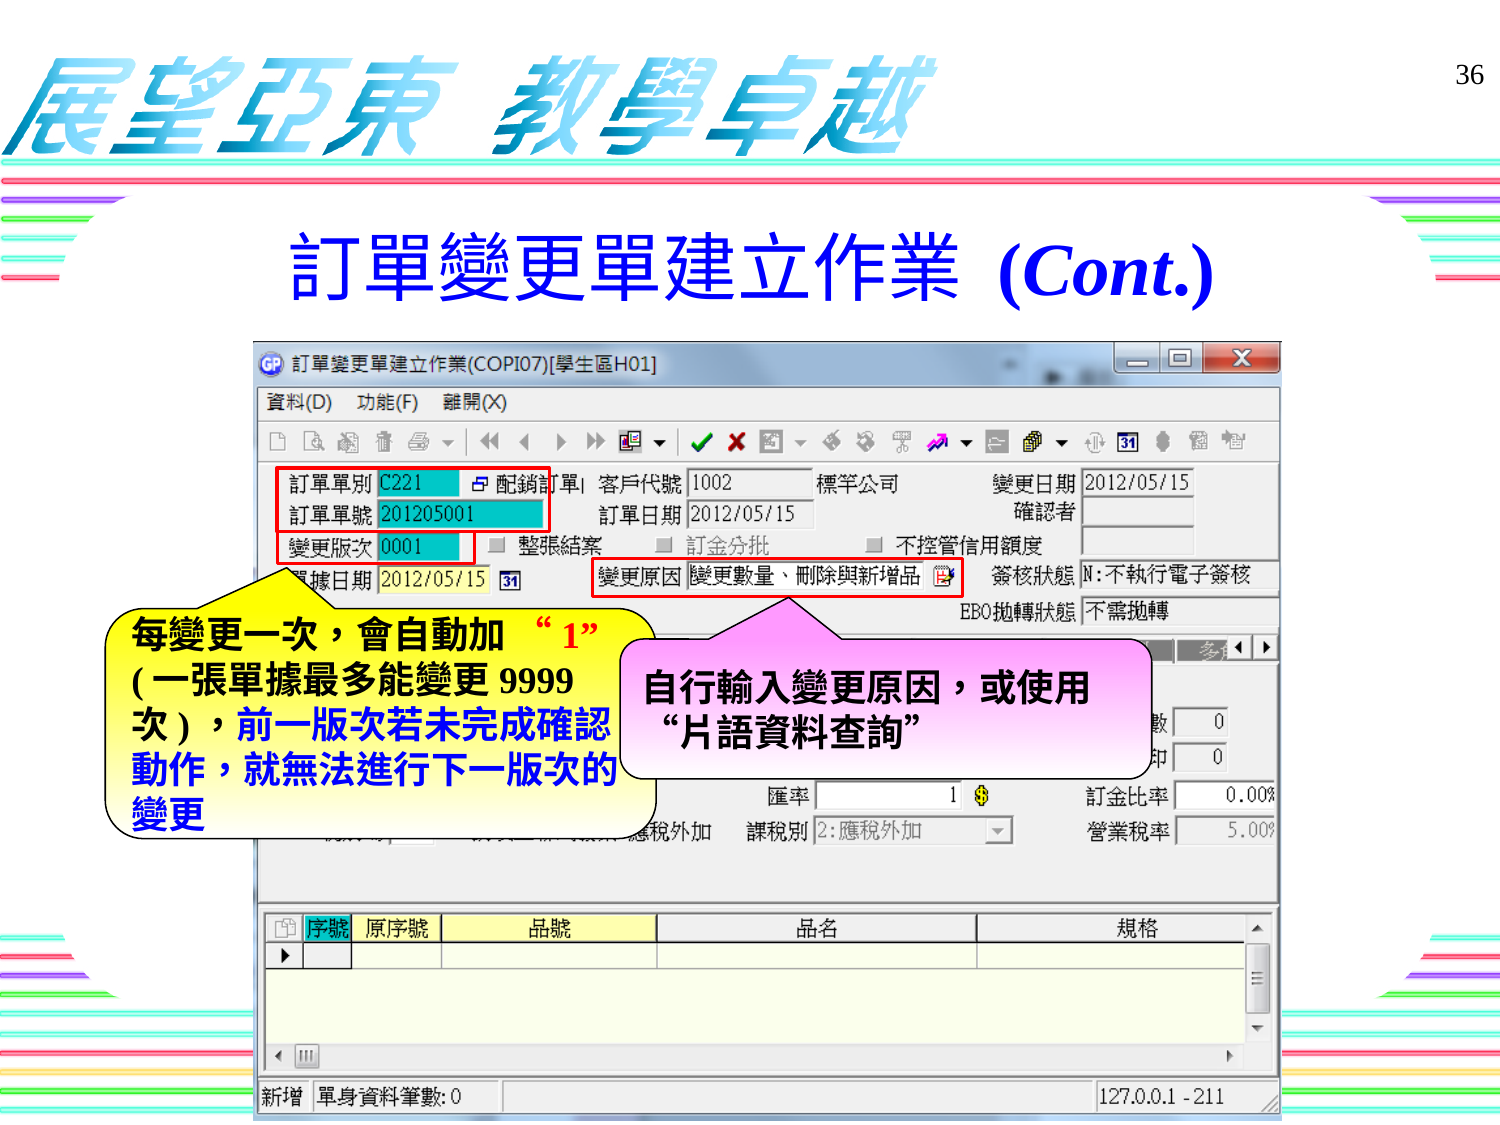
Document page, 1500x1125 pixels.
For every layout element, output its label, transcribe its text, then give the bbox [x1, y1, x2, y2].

title 訂單變更單建立作業 (Cont.) [76, 208, 1427, 324]
slide_number 36 [1149, 42, 1500, 103]
picture [0, 0, 1500, 1125]
text_box 每變更一次，會自動加 “1” (一張單據最多能變更9999次)，前一版次若未完成確認動作，就無法進行下一版次的變更 [103, 583, 248, 841]
